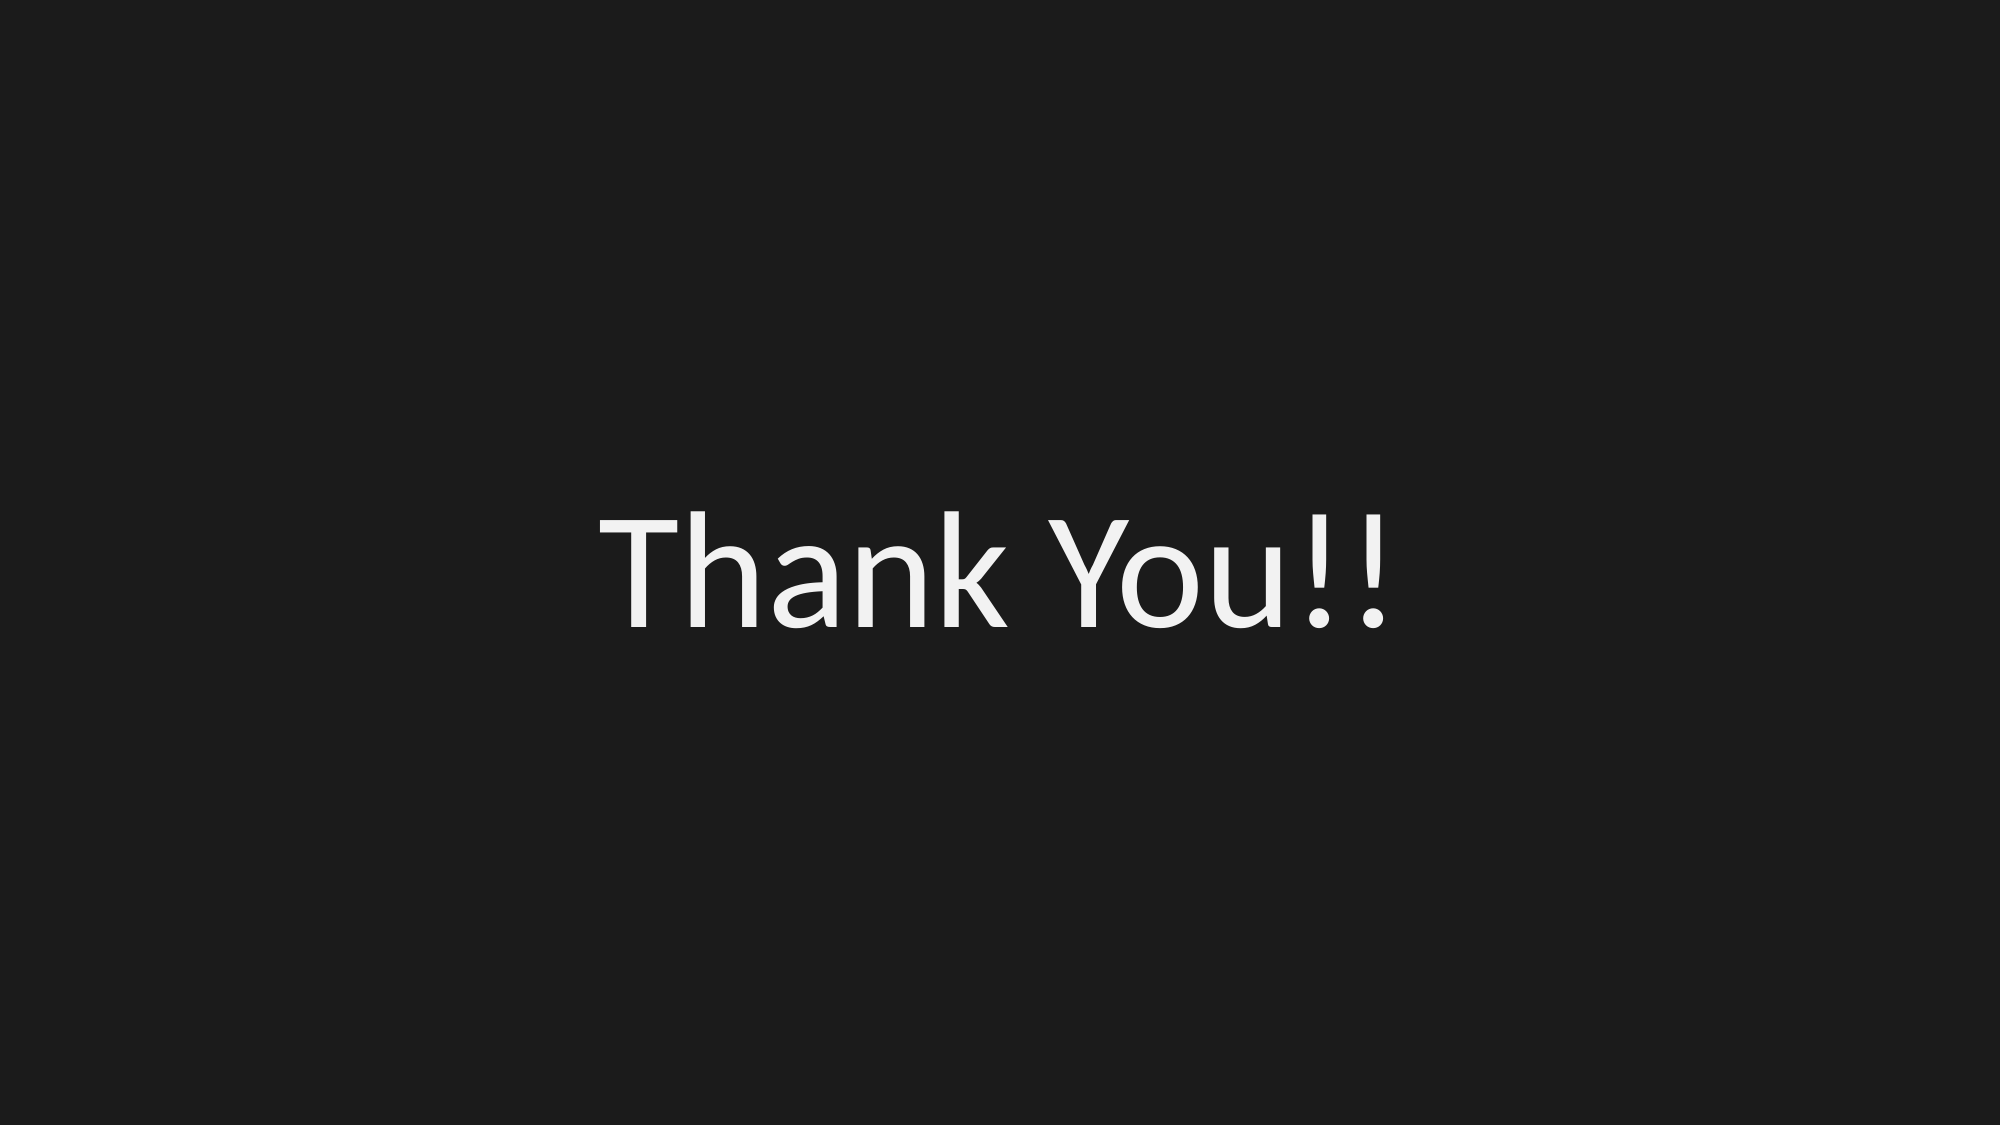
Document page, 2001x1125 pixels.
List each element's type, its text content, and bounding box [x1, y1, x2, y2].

text_box [0, 0, 2000, 1125]
text_box Thank You!! [583, 453, 1416, 669]
